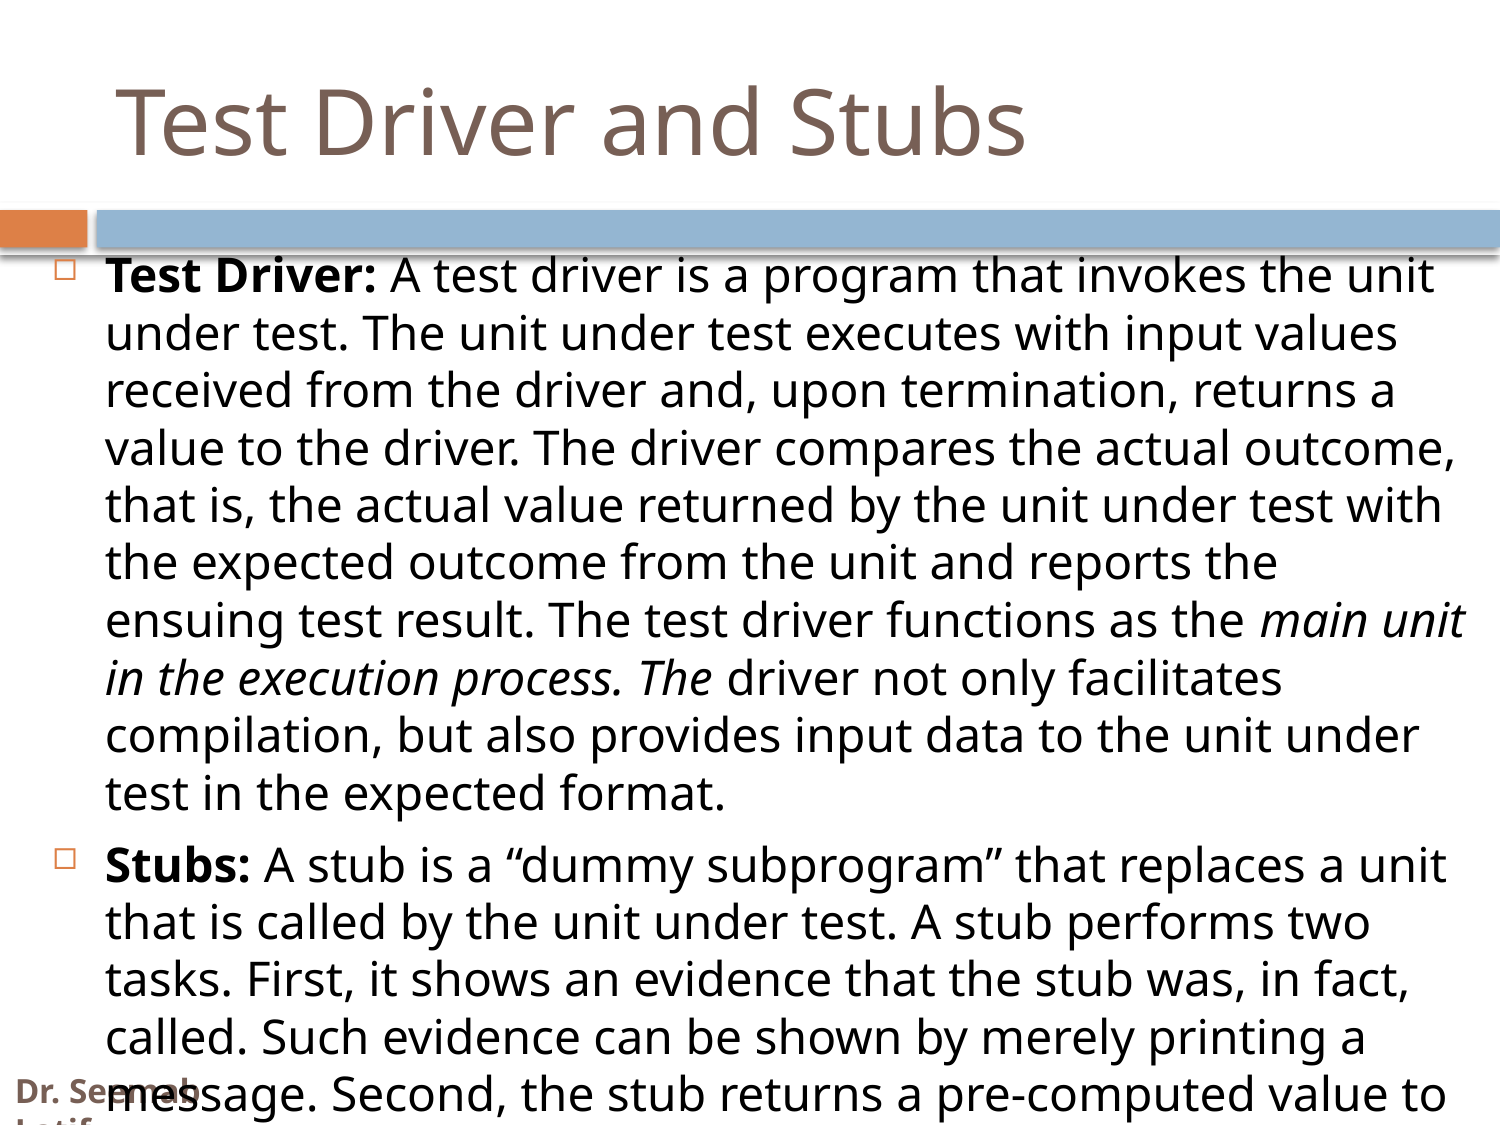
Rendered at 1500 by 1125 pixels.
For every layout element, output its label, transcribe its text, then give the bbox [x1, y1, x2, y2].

list Test Driver: A test driver is a program that invokes the unit under test. The unit under test executes with input values received from the driver and, upon termination, returns a value to the driver. The driver compares the actual outcome, that is, the actual value returned by the unit under test with the expected outcome from the unit and reports the ensuing test result. The test driver functions as the main unit in the execution process. The driver not only facilitates compilation, but also provides input data to the unit under test in the expected format. Stubs: A stub is a “dummy subprogram” that replaces a unit that is called by the unit under test. A stub performs two tasks. First, it shows an evidence that the stub was, in fact, called. Such evidence can be shown by merely printing a message. Second, the stub returns a pre-computed value to the caller so that the unit under test can continue its execution. [37, 237, 1488, 1013]
title Test Driver and Stubs [100, 37, 1438, 200]
